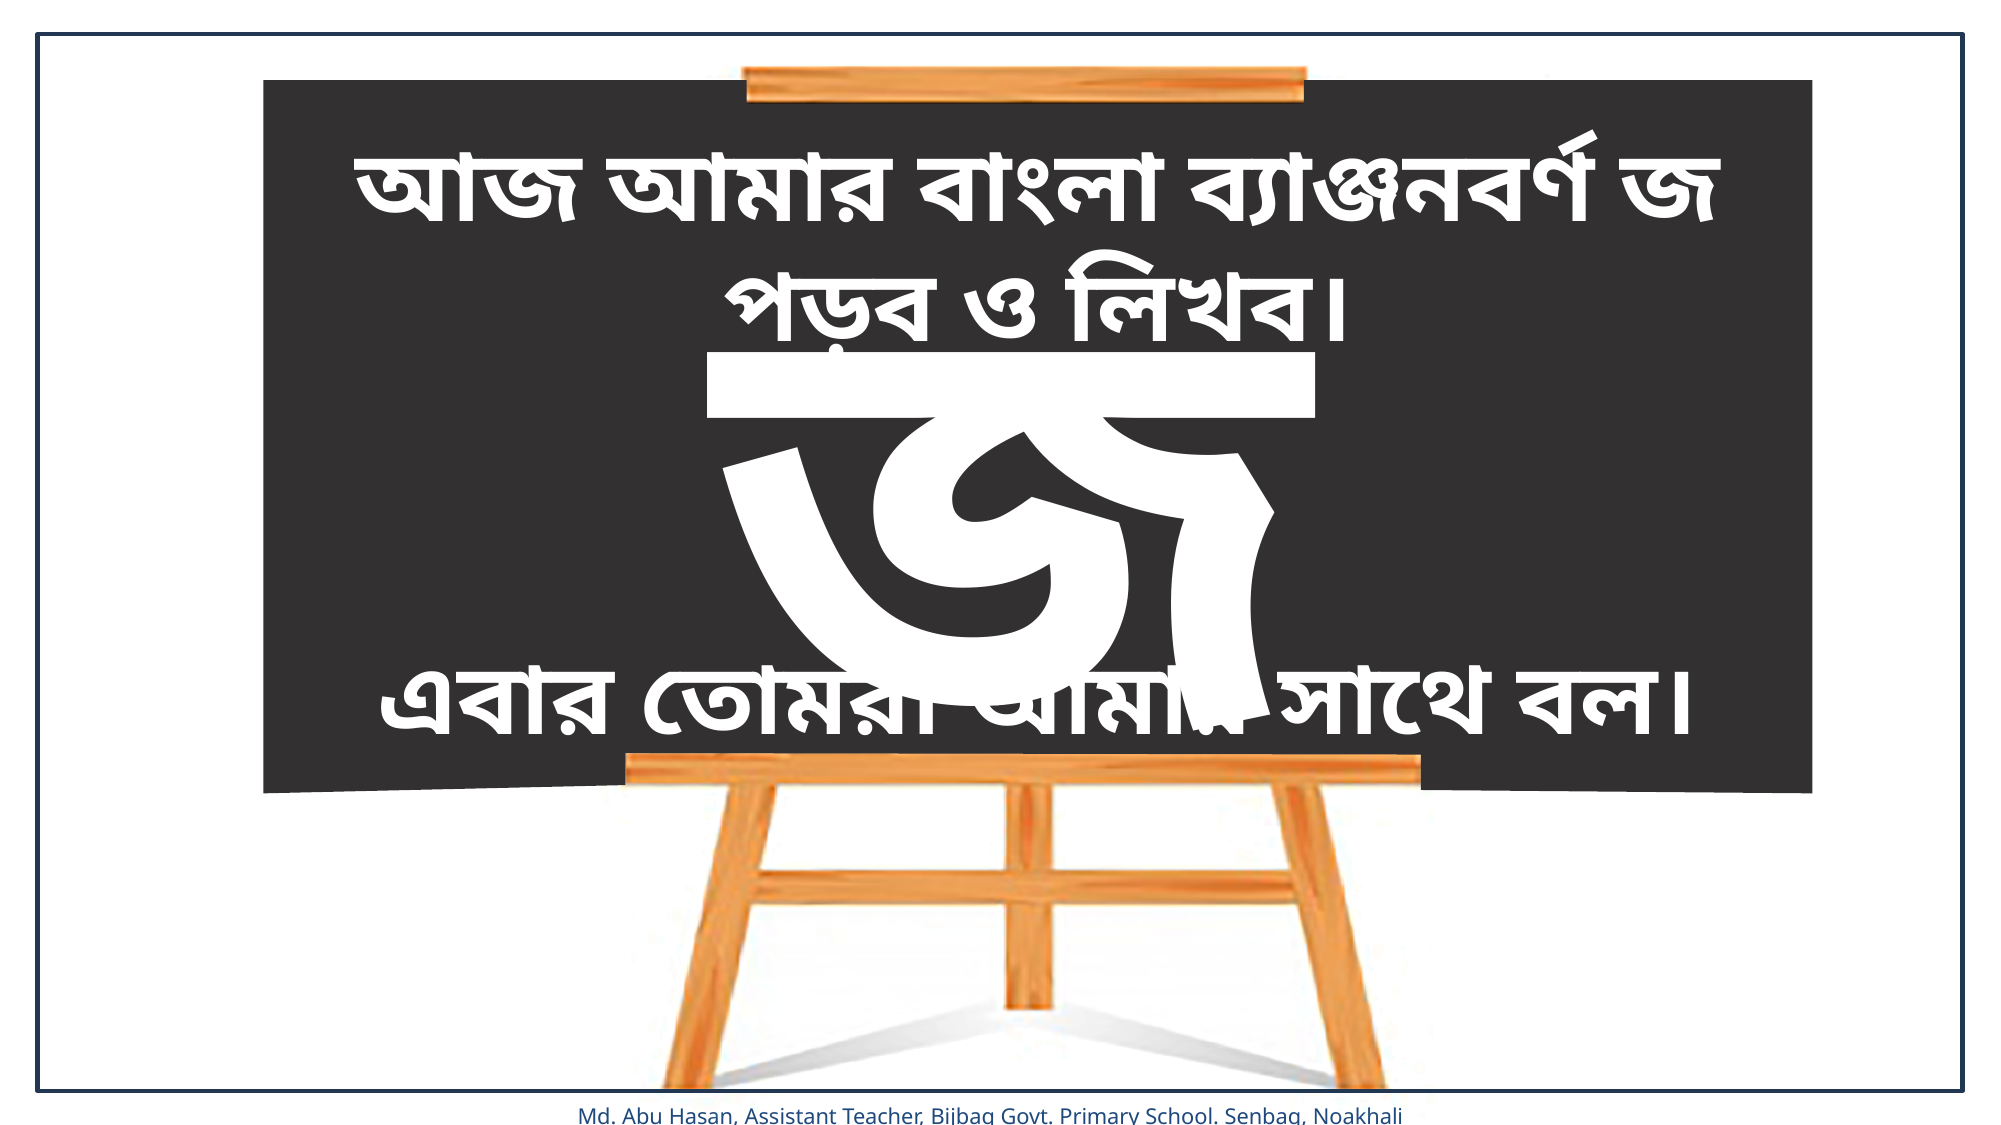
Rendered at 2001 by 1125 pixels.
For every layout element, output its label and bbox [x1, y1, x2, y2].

text_box [35, 32, 258, 1093]
text_box [1818, 32, 1965, 1093]
text_box [263, 0, 1813, 1125]
